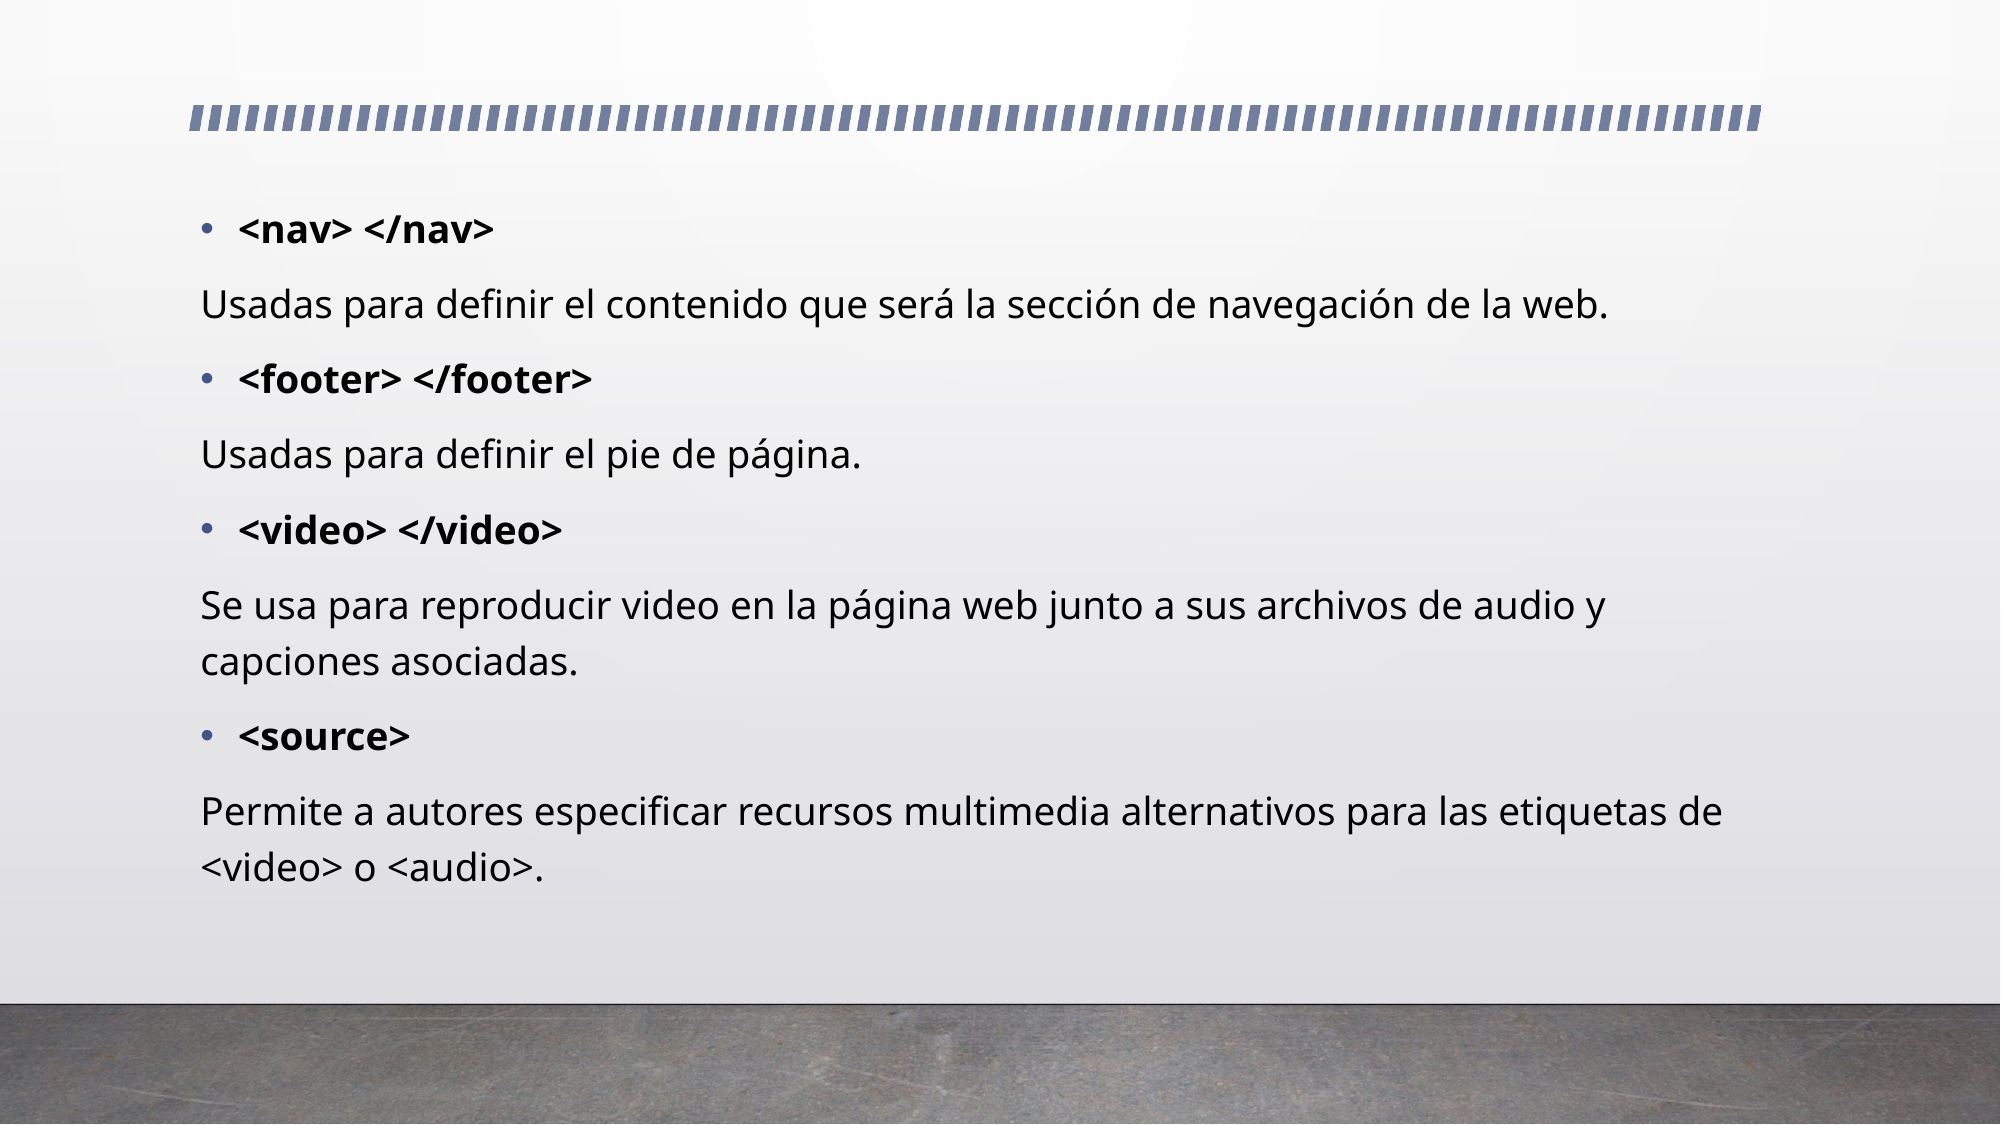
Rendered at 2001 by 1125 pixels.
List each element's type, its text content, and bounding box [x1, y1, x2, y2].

picture [0, 1004, 2000, 1124]
list <nav> </nav> Usadas para definir el contenido que será la sección de navegación de la web. <footer> </footer> Usadas para definir el pie de página. <video> </video> Se usa para reproducir video en la página web junto a sus archivos de audio y capciones asociadas. <source> Permite a autores especificar recursos multimedia alternativos para las etiquetas de <video> o <audio>. [185, 187, 1761, 897]
